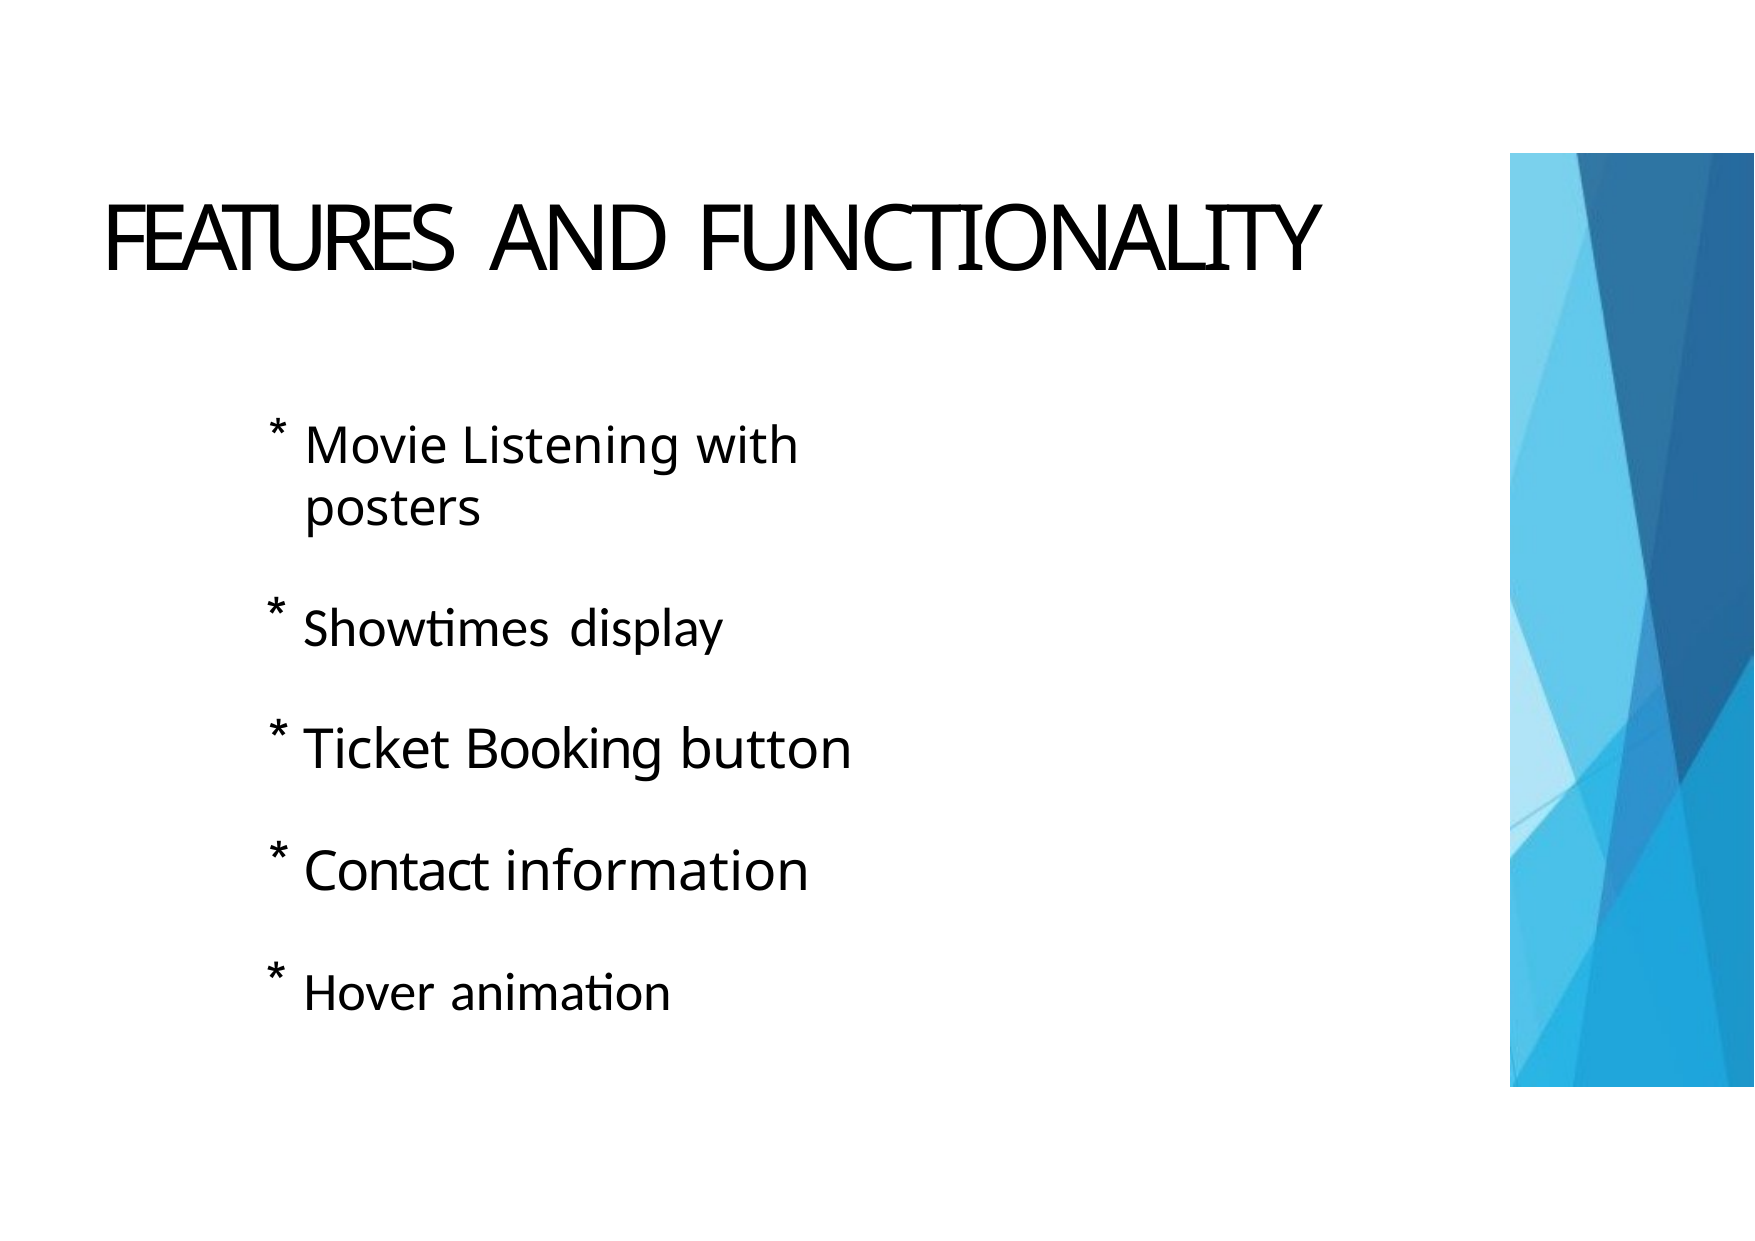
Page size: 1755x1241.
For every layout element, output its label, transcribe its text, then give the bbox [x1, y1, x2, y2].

title FEATURES AND FUNCTIONALITY [60, 155, 1391, 387]
picture [1510, 152, 1755, 1088]
text_box Movie Listening with posters Showtimes display Ticket Booking button Contact information Hover animation [263, 410, 955, 1022]
